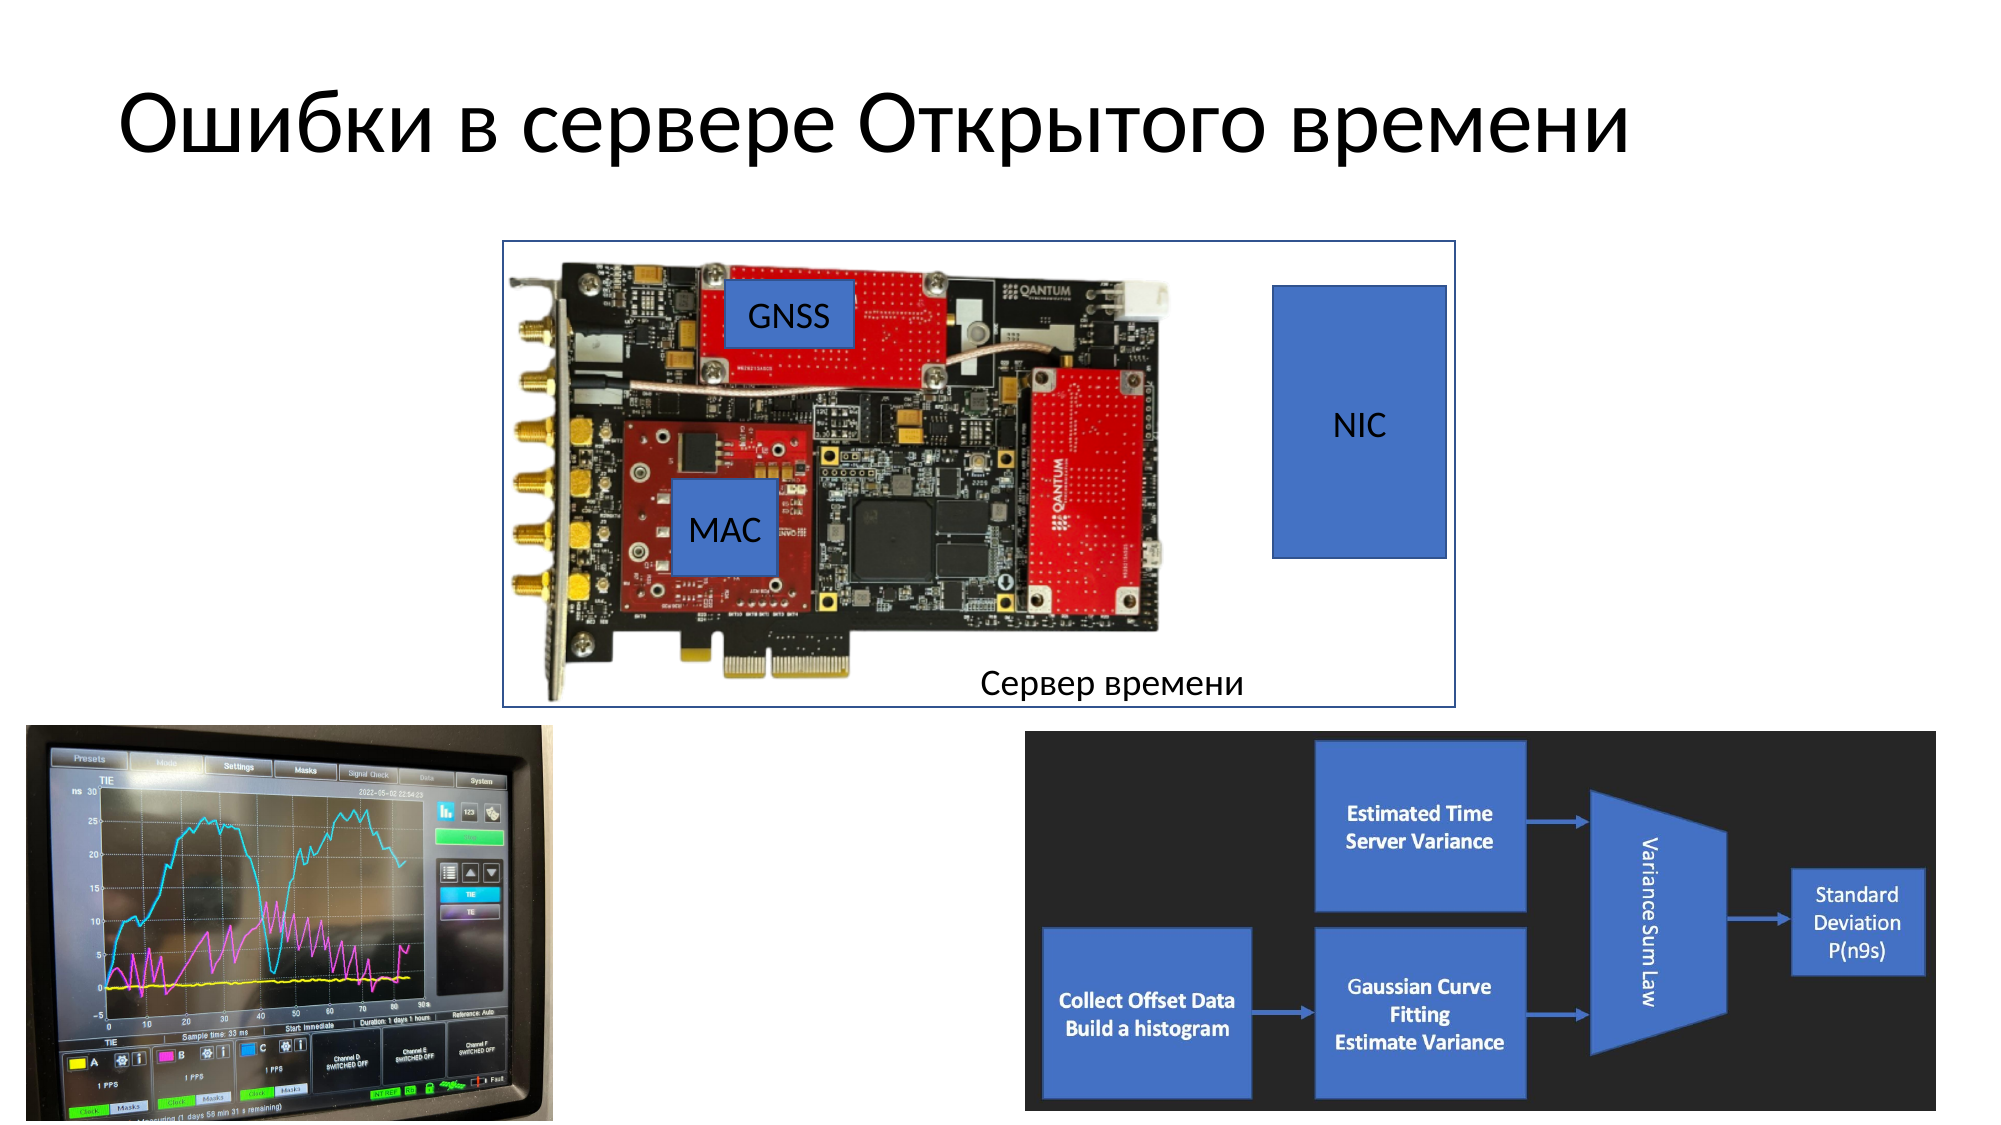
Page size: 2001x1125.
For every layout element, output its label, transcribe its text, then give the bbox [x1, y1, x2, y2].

text_box [503, 241, 563, 707]
text_box NIC [1273, 286, 1447, 558]
text_box [1108, 241, 1456, 707]
picture [25, 725, 554, 1122]
title Ошибки в сервере Открытого времени [103, 14, 1829, 232]
picture [481, 88, 1936, 1111]
text_box Сервер времени [1108, 707, 1274, 711]
